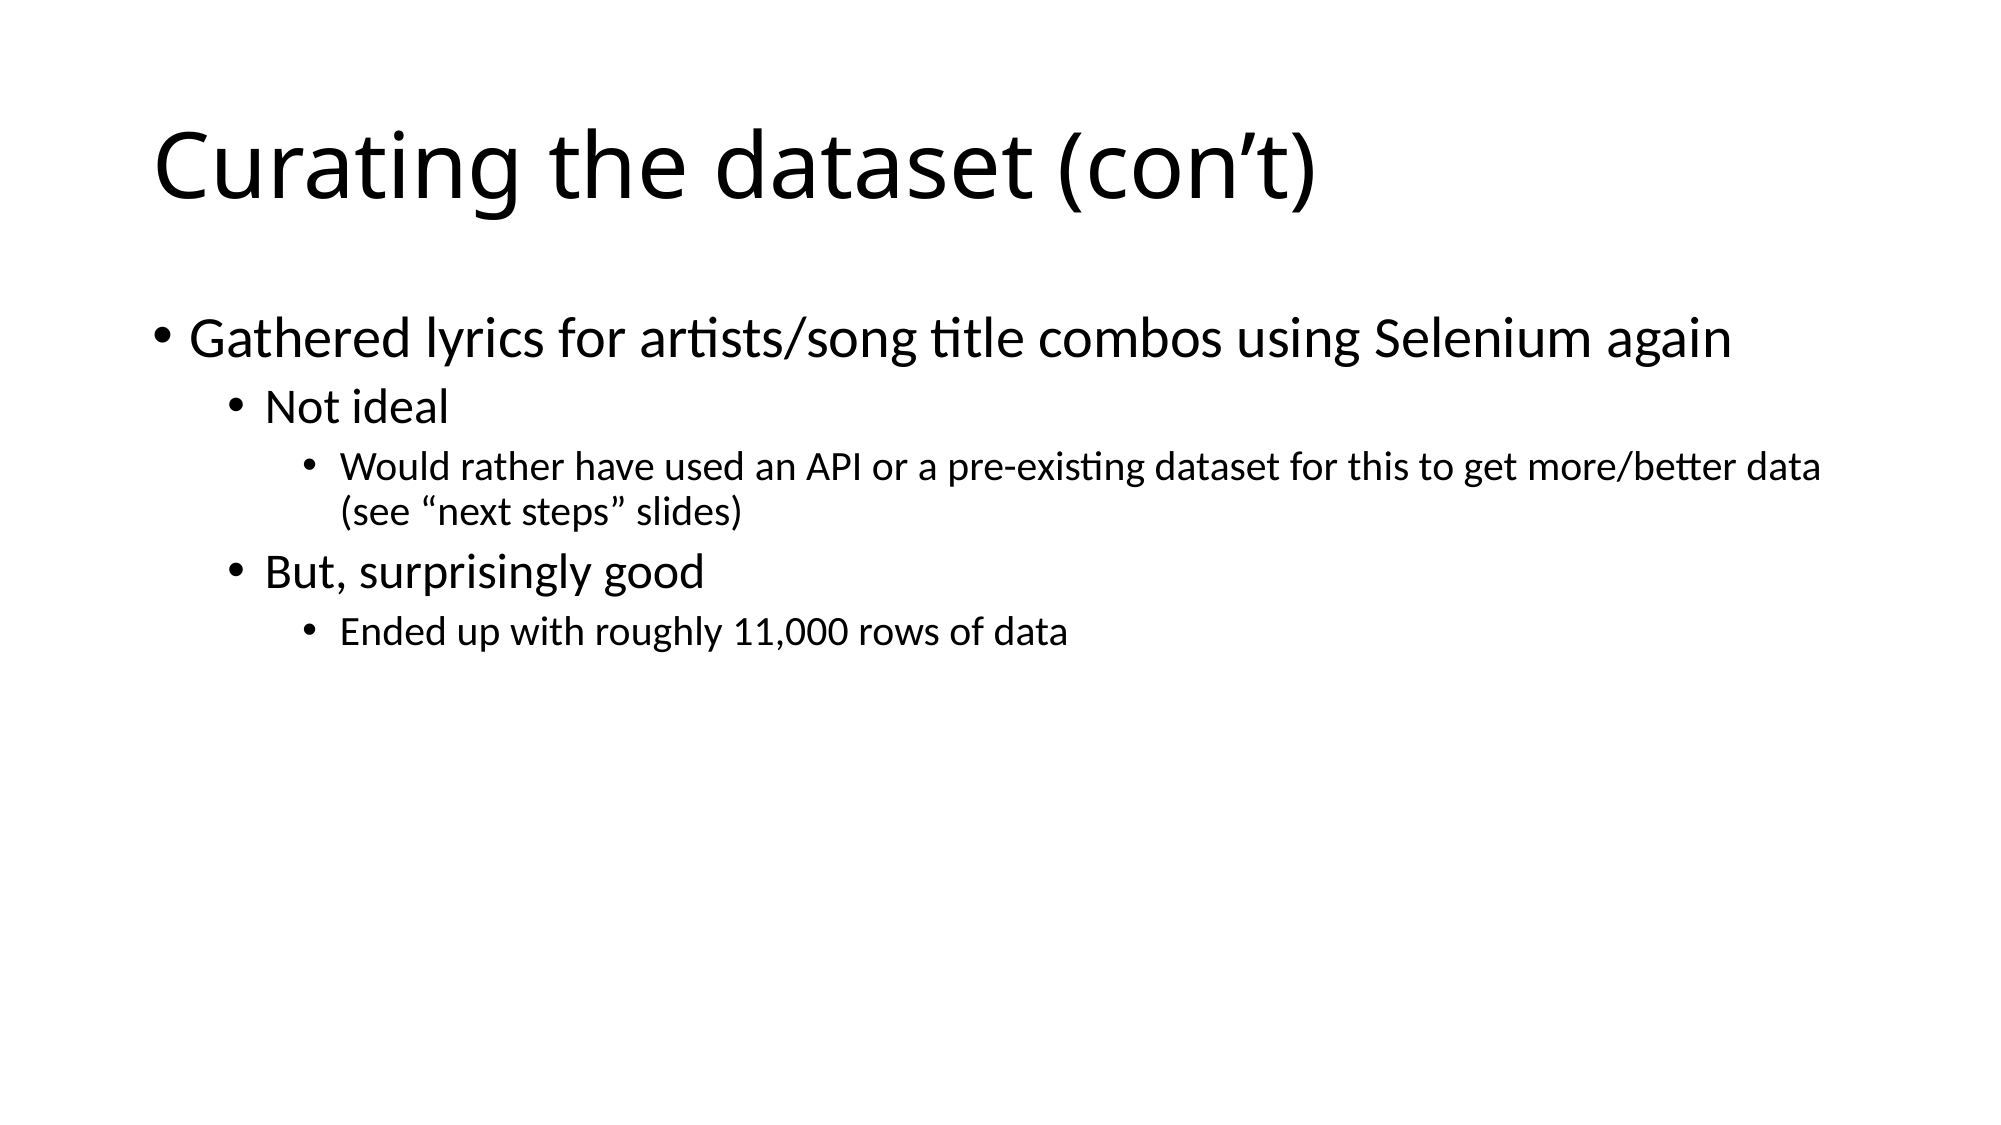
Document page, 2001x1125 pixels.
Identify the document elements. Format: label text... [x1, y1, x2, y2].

title Curating the dataset (con’t) [137, 59, 1863, 278]
list Gathered lyrics for artists/song title combos using Selenium again Not ideal Would rather have used an API or a pre-existing dataset for this to get more/better data (see “next steps” slides) But, surprisingly good Ended up with roughly 11,000 rows of data [137, 299, 1863, 1014]
